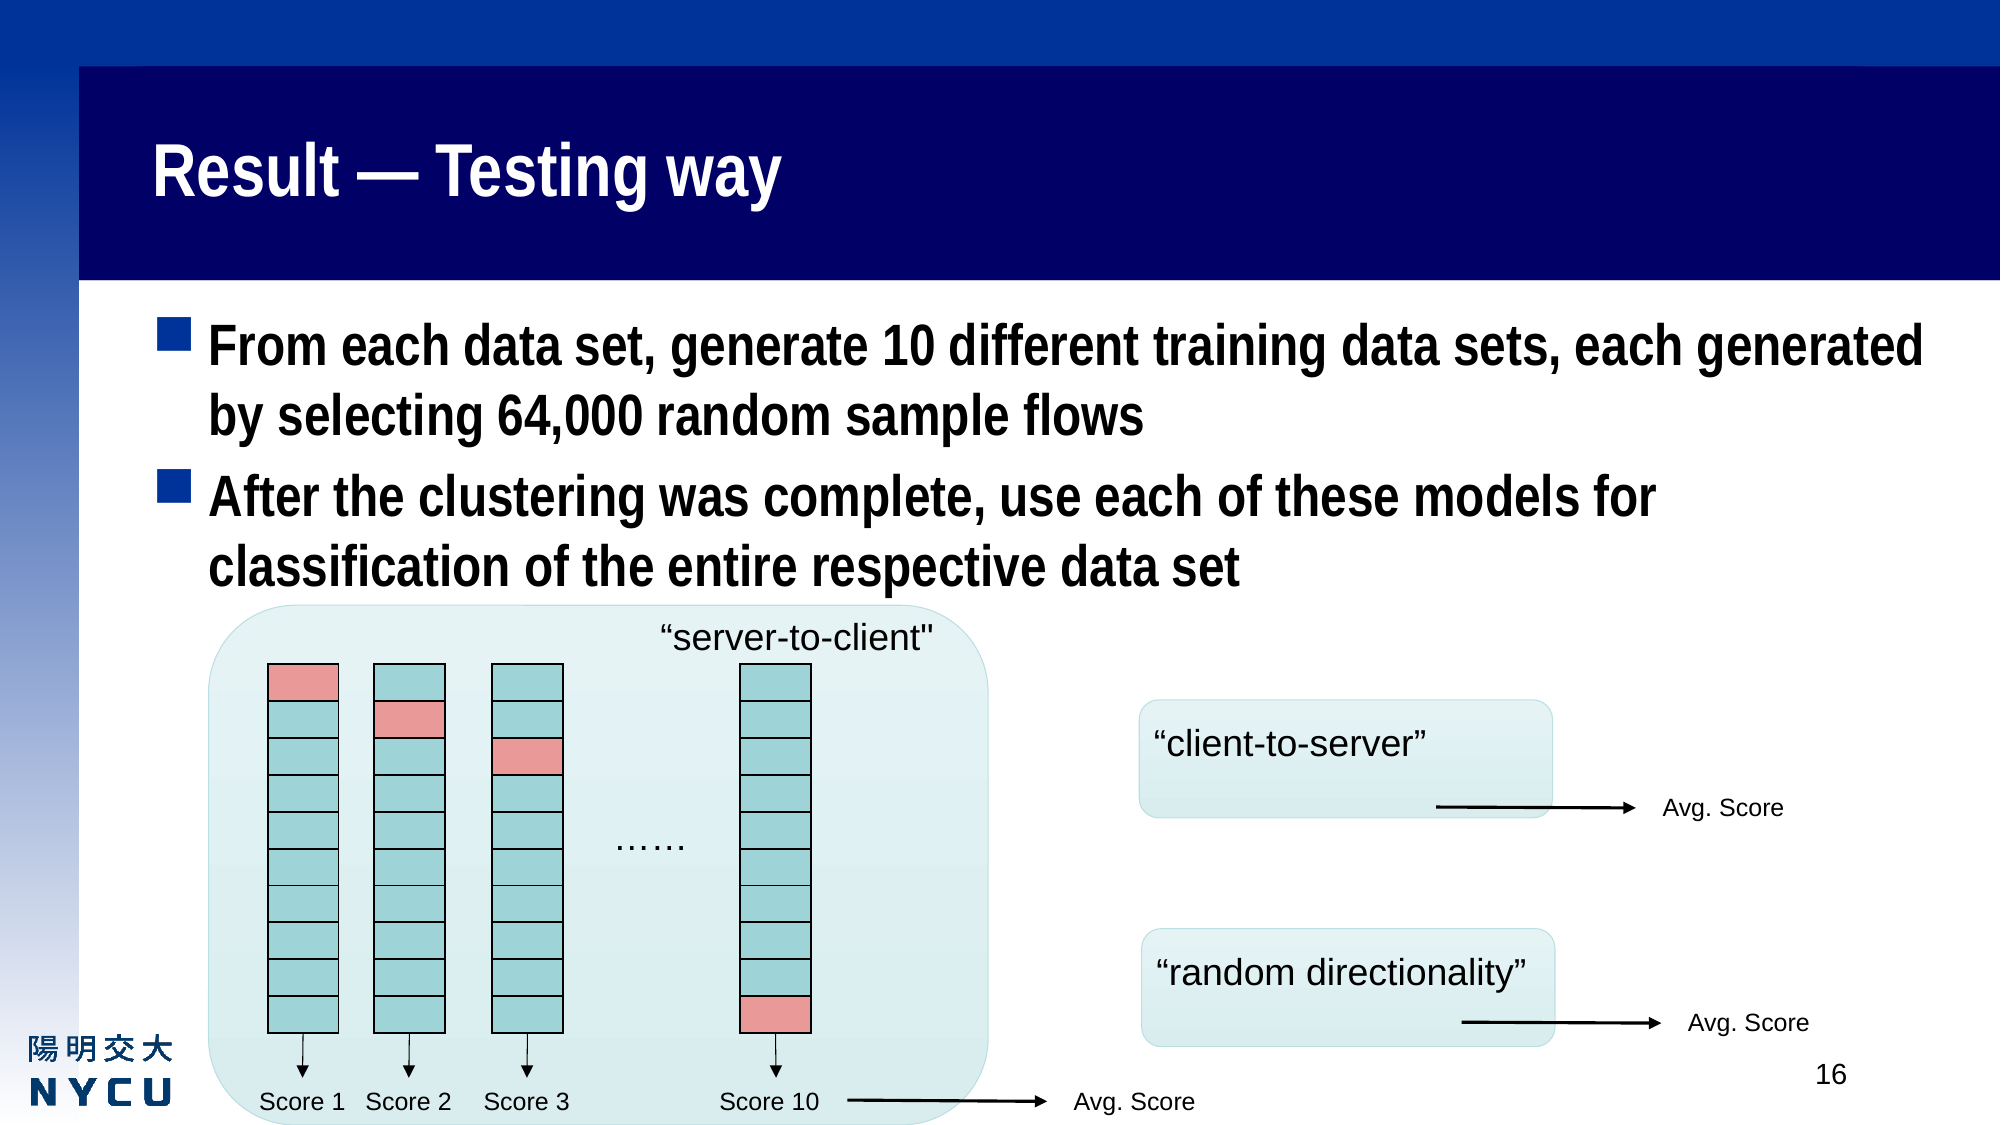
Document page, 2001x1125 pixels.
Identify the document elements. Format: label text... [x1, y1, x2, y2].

table_cell [375, 923, 444, 958]
text_box Score 1 [244, 1077, 350, 1123]
table_cell [375, 702, 444, 737]
table_cell [493, 813, 562, 848]
table_cell [269, 702, 338, 737]
text_box “client-to-server” [1139, 711, 1553, 772]
table_header [493, 665, 562, 700]
text_box [207, 1024, 302, 1109]
table_cell [741, 776, 810, 811]
table_header [269, 665, 338, 700]
text_box “server-to-client" [645, 605, 965, 665]
title Result — Testing way [137, 66, 1863, 278]
table_cell [493, 997, 562, 1032]
table_cell [493, 776, 562, 811]
text_box Avg. Score [1673, 999, 1863, 1045]
table_cell [269, 997, 338, 1032]
table_cell [741, 997, 810, 1032]
table_cell [493, 739, 562, 774]
table_cell [493, 923, 562, 958]
table_cell [493, 850, 562, 885]
table_cell [269, 850, 338, 885]
text_box [777, 1024, 989, 1099]
table_cell [269, 739, 338, 774]
table_cell [269, 776, 338, 811]
table_cell [375, 997, 444, 1032]
table_cell [741, 850, 810, 885]
text_box [1143, 928, 1554, 940]
table_cell [741, 886, 810, 921]
text_box [1138, 717, 1554, 819]
table_cell [741, 813, 810, 848]
picture [29, 1034, 172, 1106]
table_cell [375, 739, 444, 774]
table_cell [375, 960, 444, 995]
table_cell [269, 886, 338, 921]
table_header [741, 665, 810, 700]
table_cell [269, 813, 338, 848]
text_box [274, 1024, 960, 1125]
text_box Score 10 [704, 1077, 848, 1123]
text_box Score 3 [468, 1077, 586, 1123]
table_cell [741, 702, 810, 737]
text_box [1140, 699, 1552, 711]
table_cell [493, 702, 562, 737]
text_box Avg. Score [1647, 784, 1837, 830]
table_cell [741, 960, 810, 995]
table_cell [375, 776, 444, 811]
table_cell [375, 850, 444, 885]
text_box …… [598, 806, 717, 866]
table_cell [493, 886, 562, 921]
table_cell [493, 960, 562, 995]
table_header [375, 665, 444, 700]
table_cell [375, 813, 444, 848]
text_box Score 2 [350, 1077, 467, 1123]
text_box [1141, 944, 1556, 1048]
table_cell [741, 739, 810, 774]
text_box “random directionality” [1141, 940, 1555, 1001]
table_cell [741, 923, 810, 958]
table_cell [269, 923, 338, 958]
list From each data set, generate 10 different training data sets, each generated by selecting 64,000 random sample flows After the clustering was complete, use each of these models for classification of the entire respective data set [137, 299, 1969, 1024]
table_cell [375, 886, 444, 921]
text_box Avg. Score [1058, 1077, 1248, 1123]
slide_number 16 [1412, 1042, 1863, 1103]
table_cell [269, 960, 338, 995]
